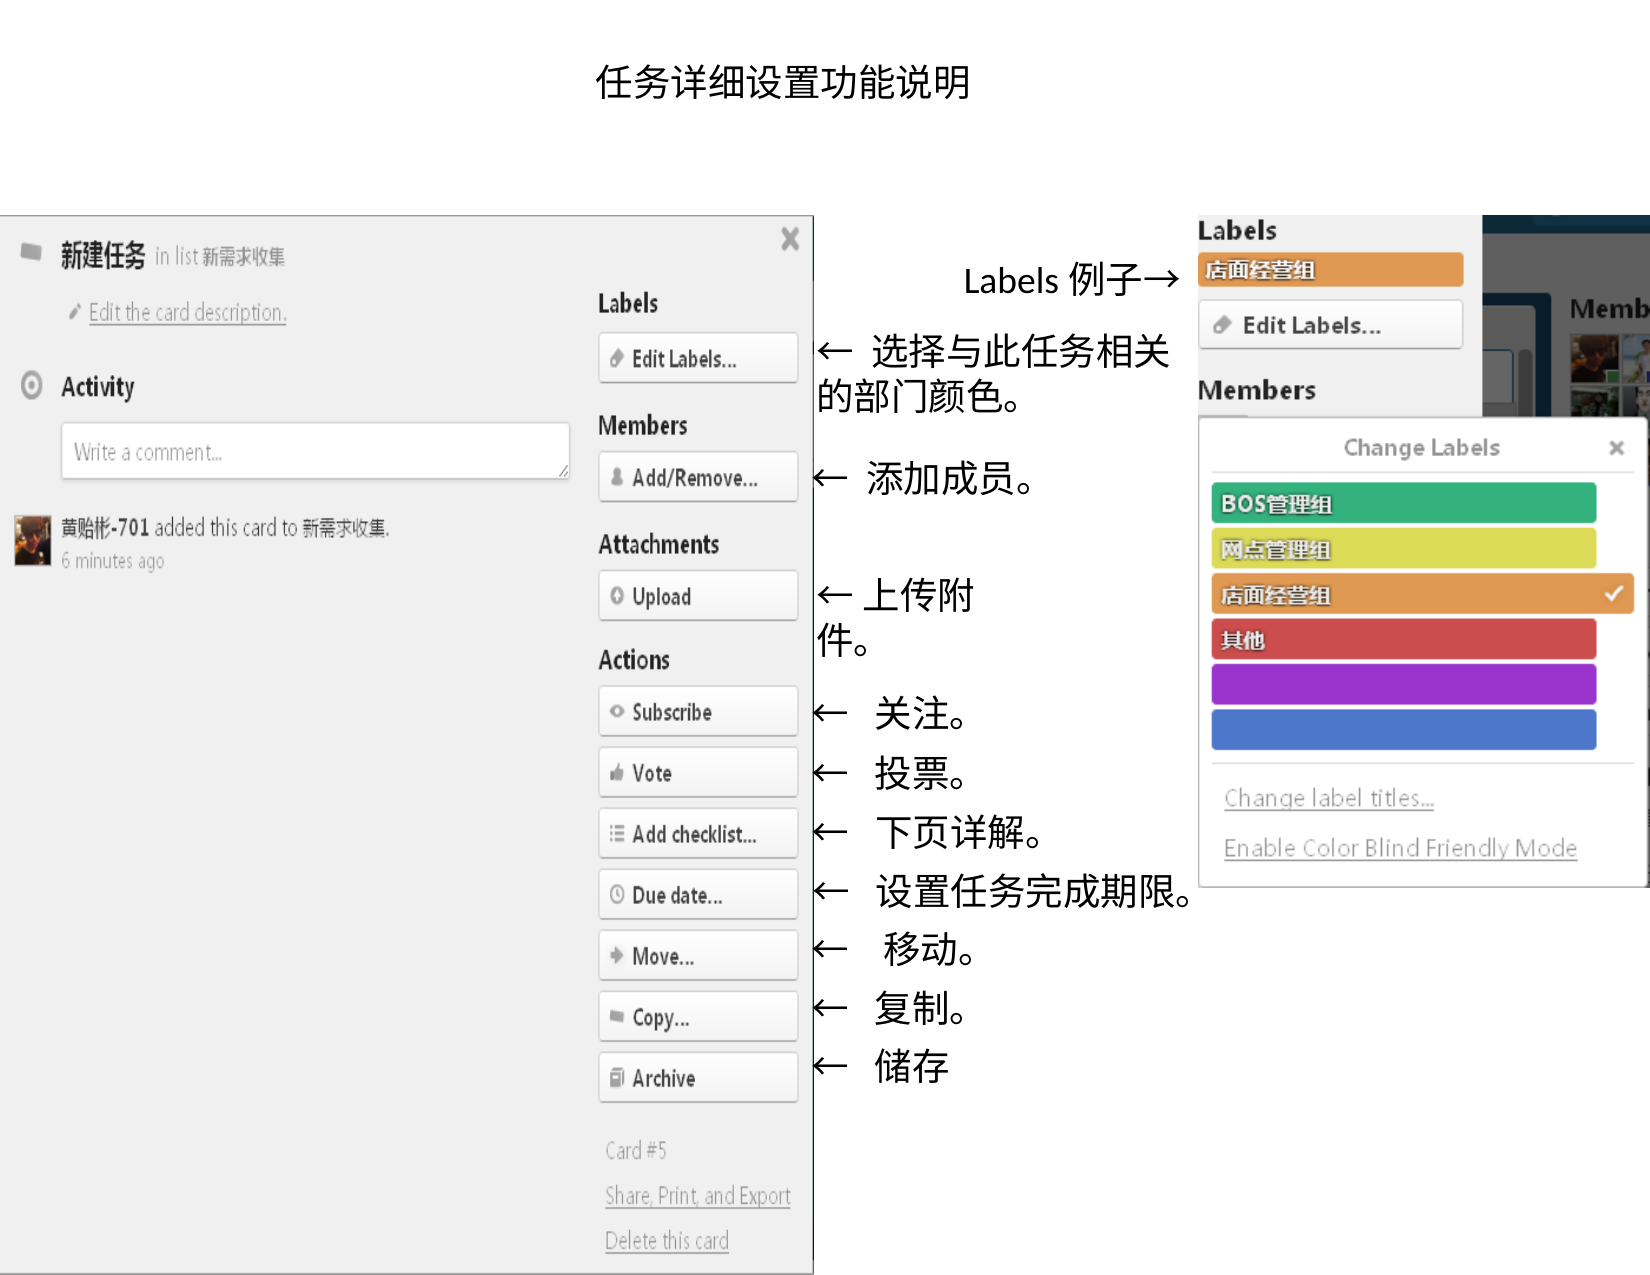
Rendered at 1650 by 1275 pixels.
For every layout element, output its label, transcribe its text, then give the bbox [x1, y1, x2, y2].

text_box ← 添加成员。 [818, 447, 1069, 508]
text_box ← 关注。 [818, 682, 1002, 742]
text_box ← 投票。 [818, 742, 1002, 801]
text_box ← 储存 [818, 1035, 965, 1096]
picture [0, 215, 814, 1275]
text_box 任务详细设置功能说明 [580, 51, 986, 112]
text_box ← 选择与此任务相关的部门颜色。 [818, 321, 1189, 426]
text_box Labels例子→ [948, 248, 1193, 309]
text_box ←上传附件。 [818, 565, 1018, 670]
text_box ← 设置任务完成期限。 [818, 860, 1229, 920]
text_box ← 下页详解。 [818, 801, 1078, 860]
text_box ← 复制。 [818, 977, 1002, 1038]
text_box ← 移动。 [818, 918, 1011, 979]
picture [1198, 215, 1650, 888]
